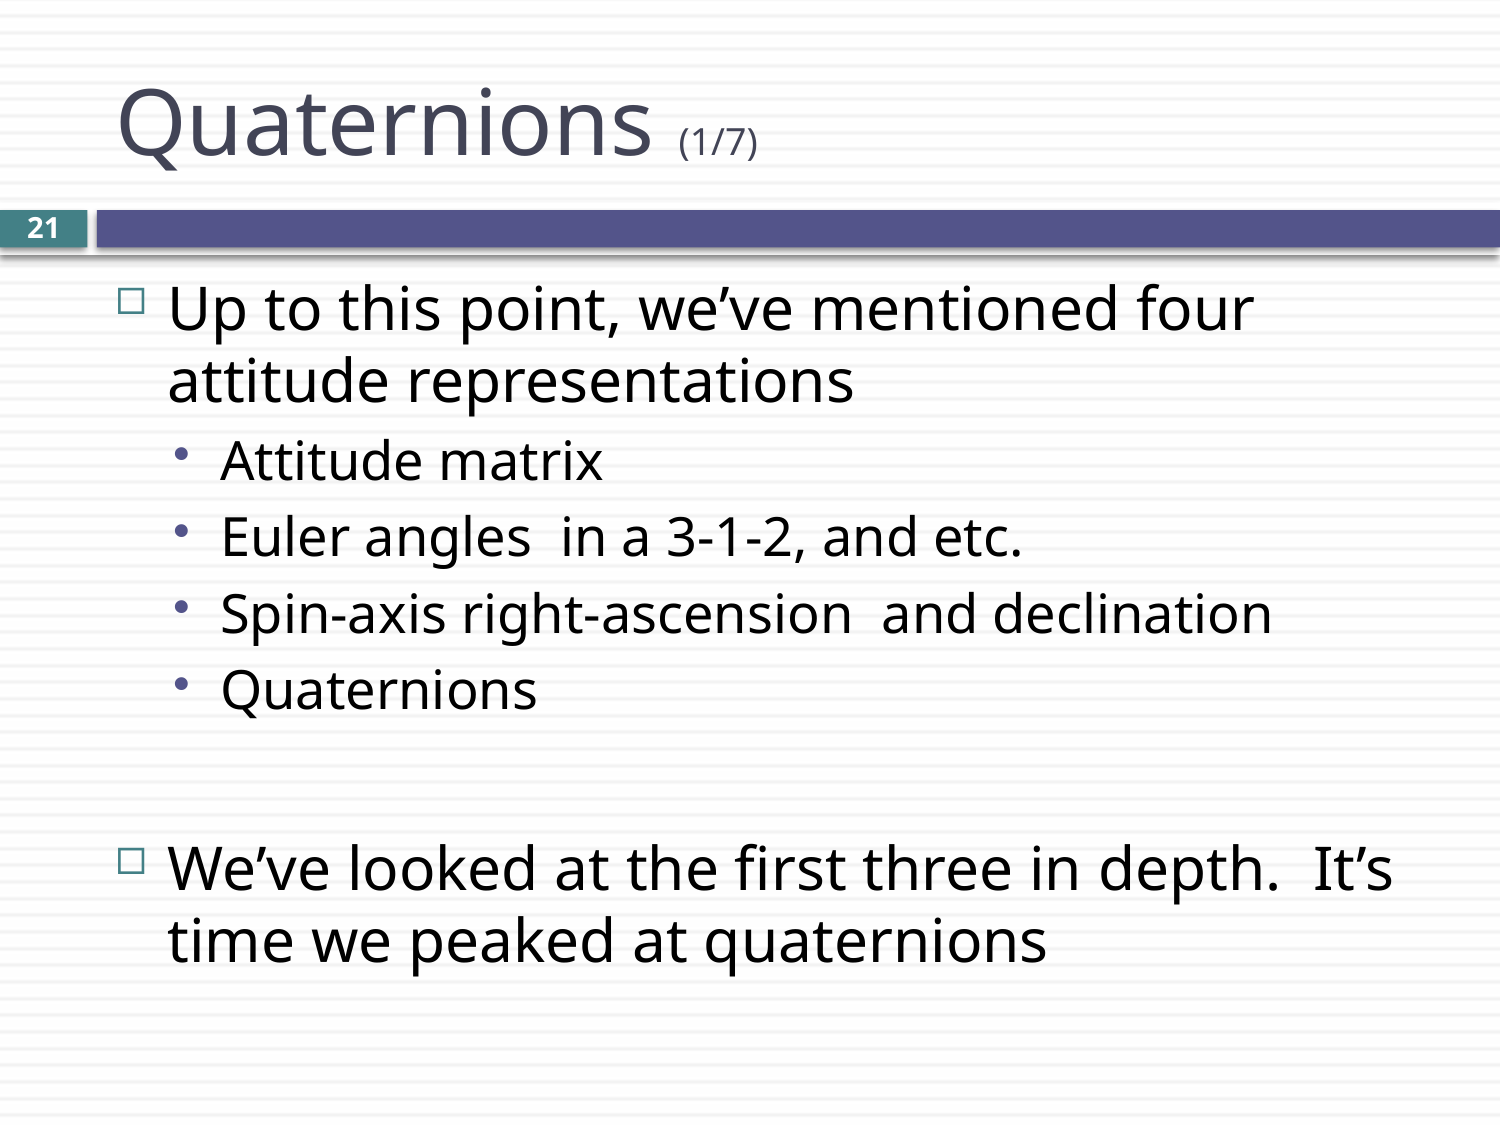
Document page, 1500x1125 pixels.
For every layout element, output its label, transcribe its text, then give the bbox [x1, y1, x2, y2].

title Quaternions (1/7) [100, 37, 1438, 200]
slide_number 21 [0, 208, 88, 249]
